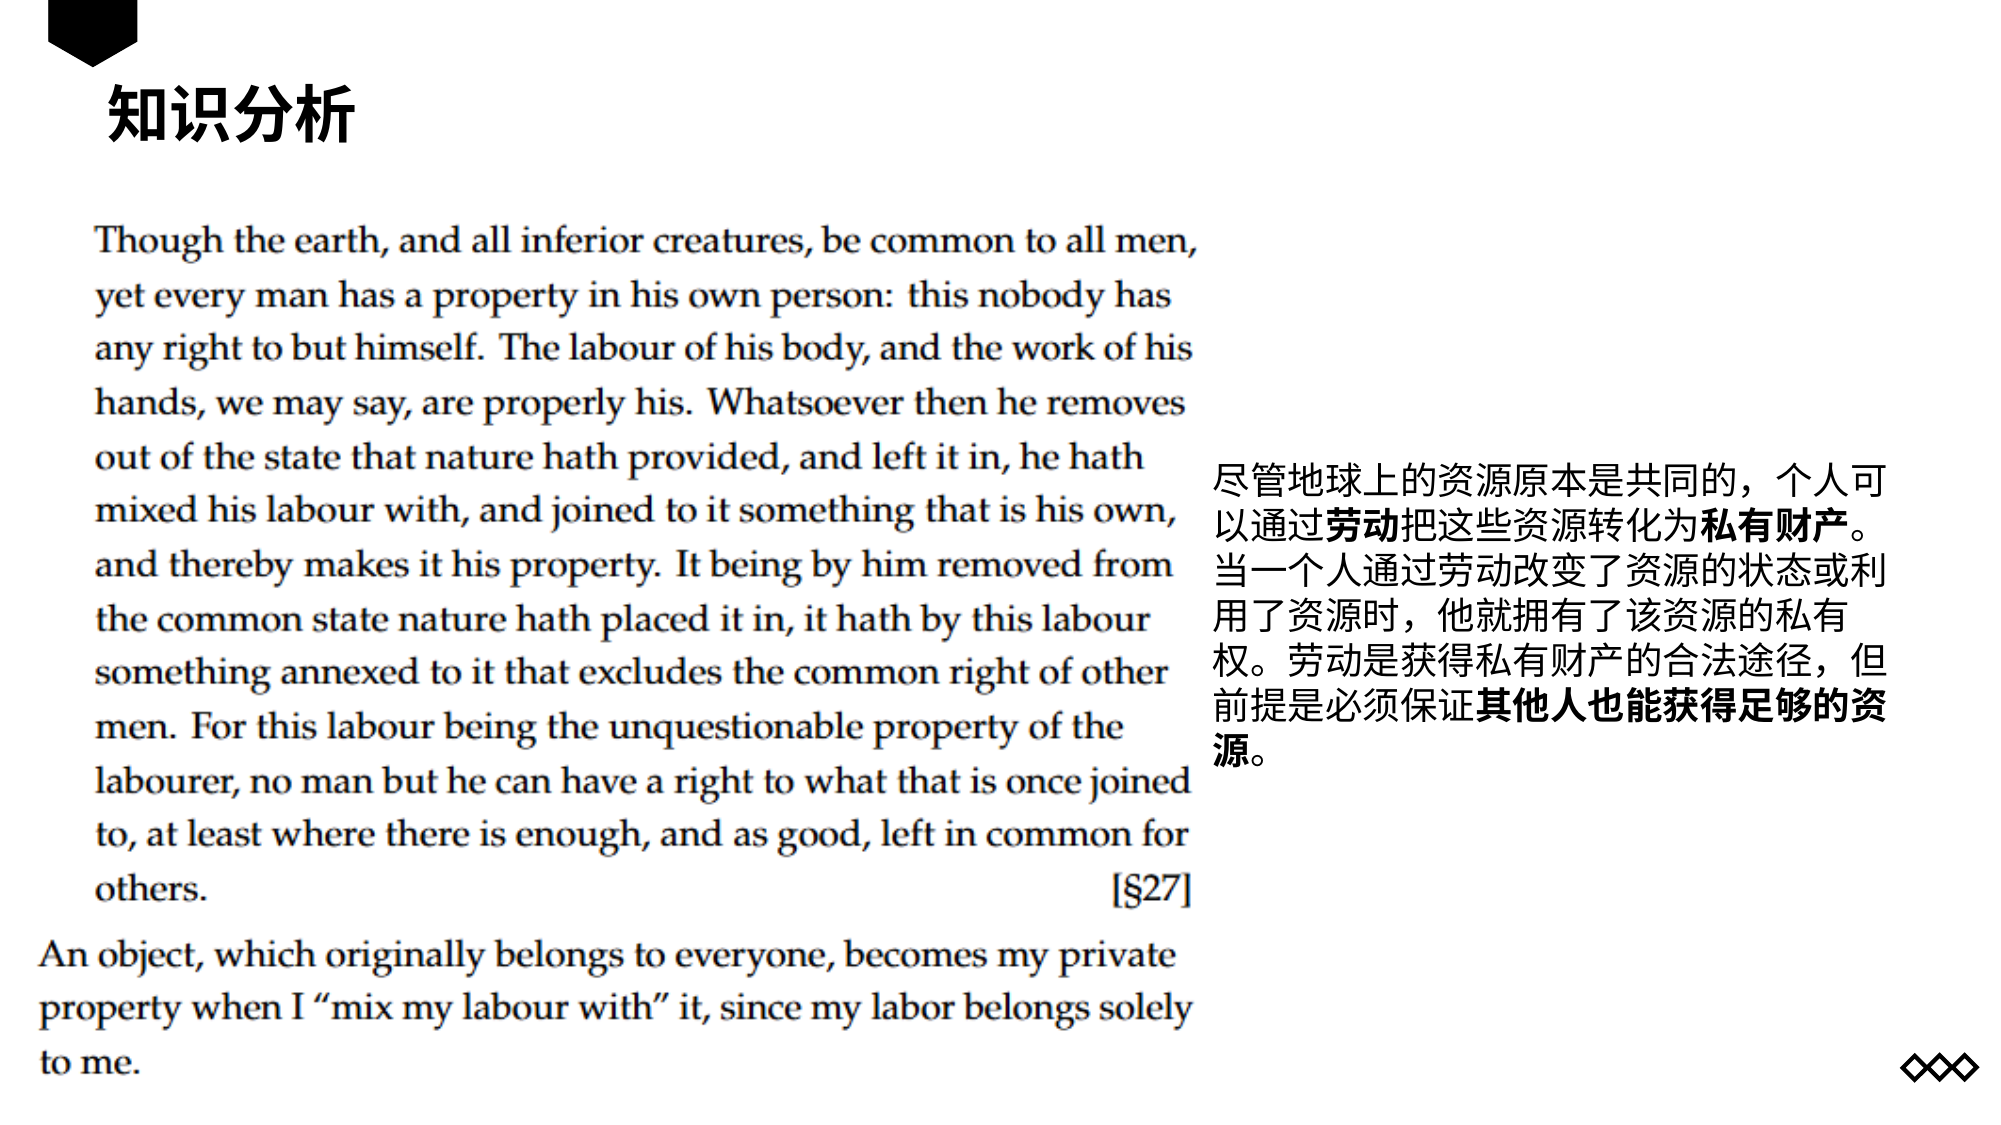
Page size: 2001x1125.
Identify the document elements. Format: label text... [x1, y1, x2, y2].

text_box [48, 0, 138, 67]
text_box 尽管地球上的资源原本是共同的，个人可以通过劳动把这些资源转化为私有财产。当一个人通过劳动改变了资源的状态或利用了资源时，他就拥有了该资源的私有权。劳动是获得私有财产的合法途径，但前提是必须保证其他人也能获得足够的资源。 [1223, 449, 1905, 825]
text_box 知识分析 [92, 67, 1015, 158]
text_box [1902, 1054, 1977, 1081]
text_box 题目概述 [167, 157, 1885, 322]
picture [0, 181, 1219, 1093]
